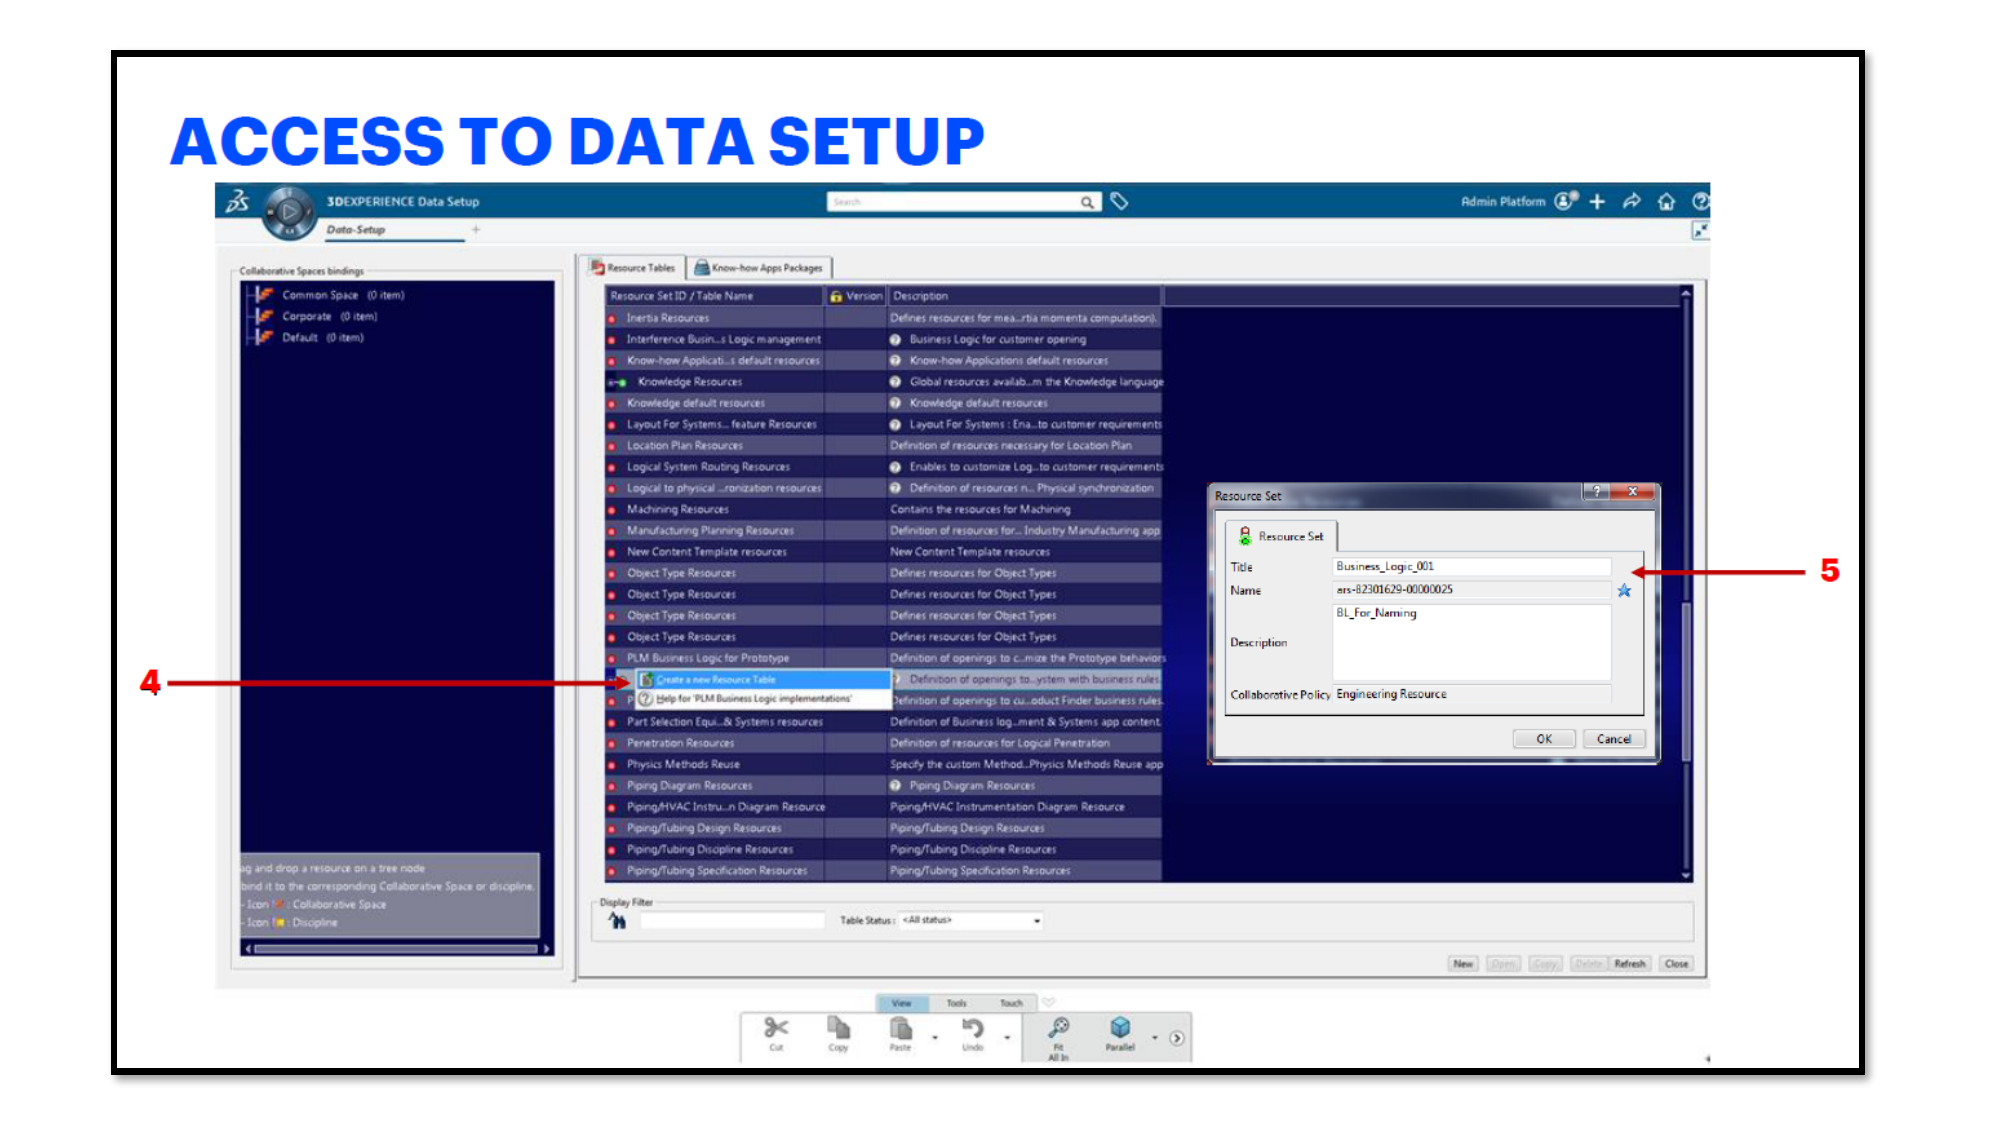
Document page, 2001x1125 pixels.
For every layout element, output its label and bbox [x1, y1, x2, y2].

list [117, 56, 1859, 1069]
